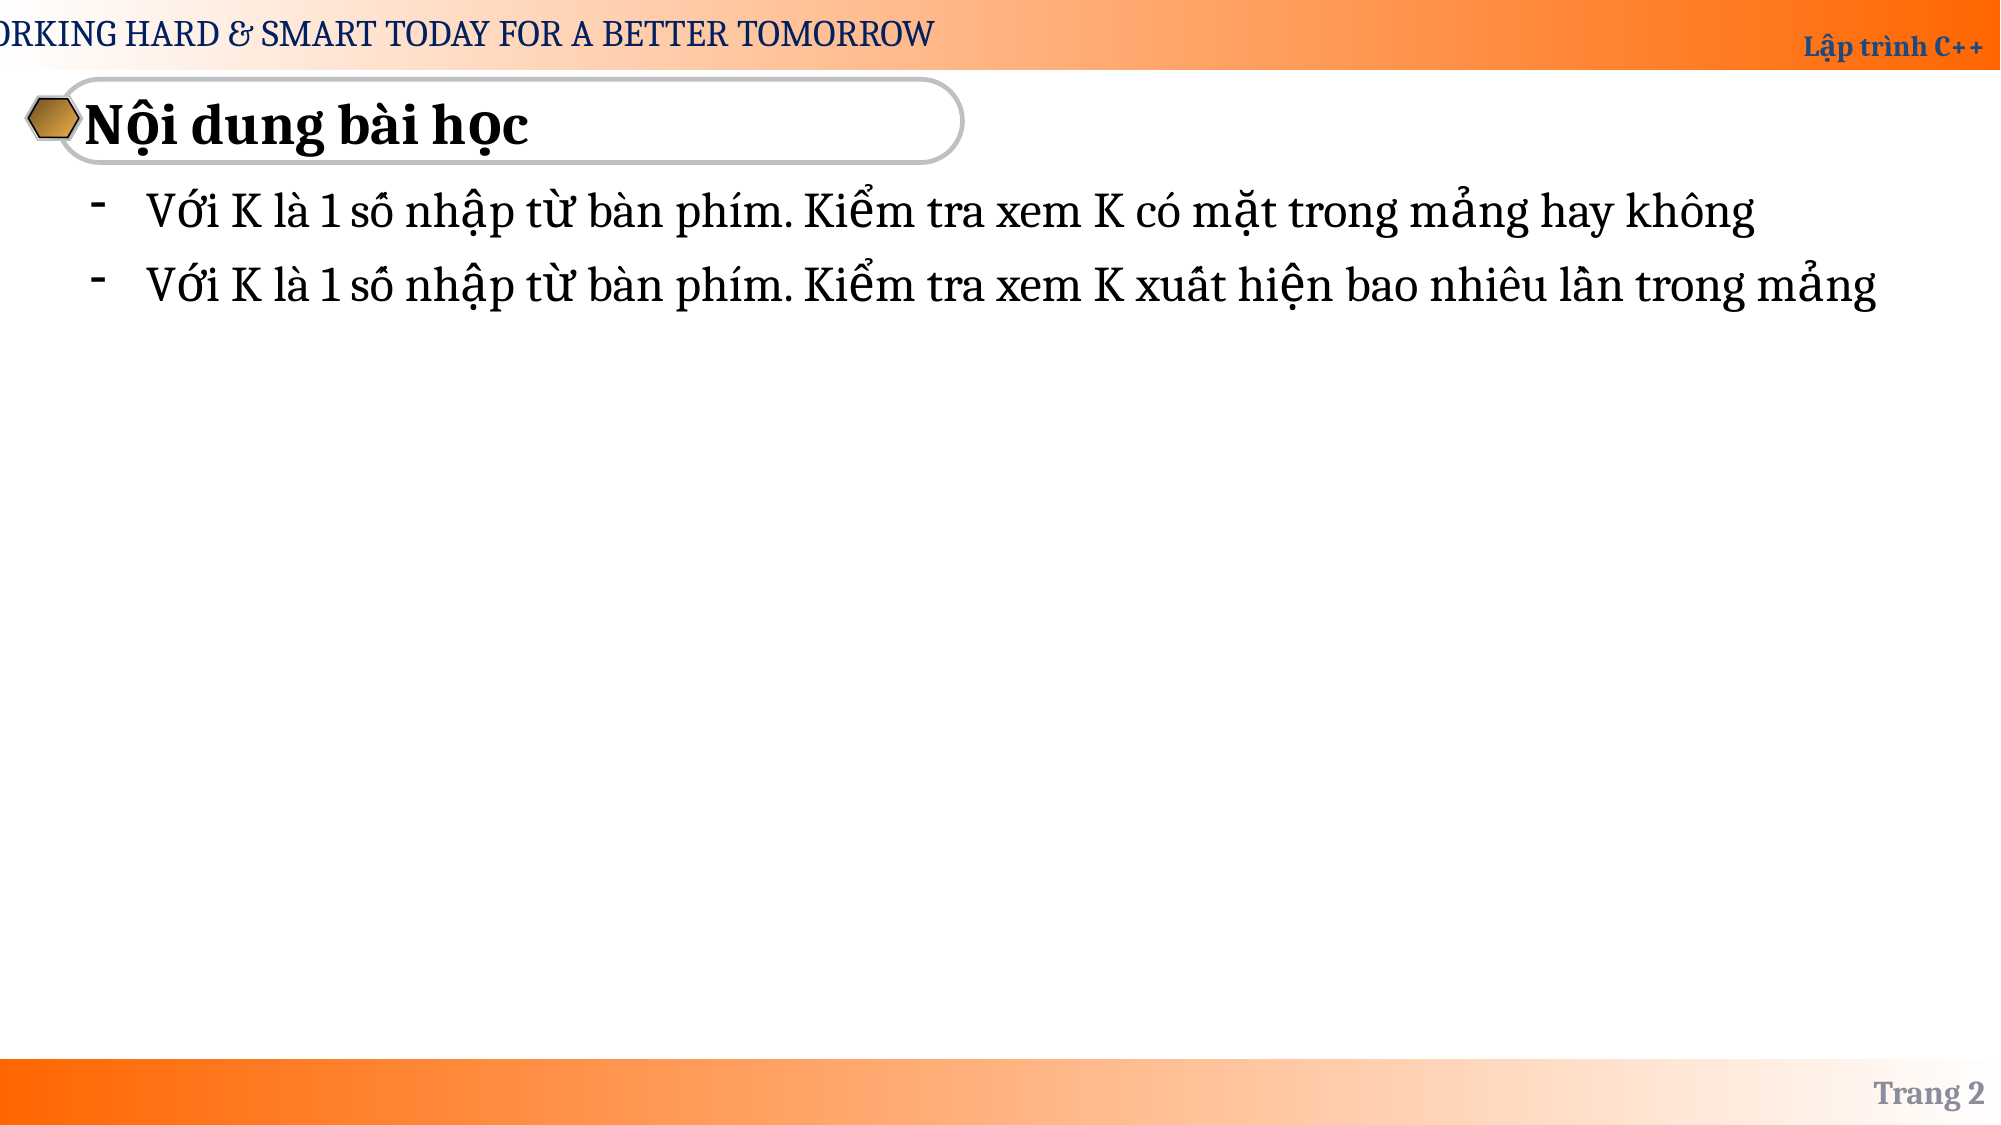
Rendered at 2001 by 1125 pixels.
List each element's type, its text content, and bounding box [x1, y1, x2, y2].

text_box Với K là 1 số nhập từ bàn phím. Kiểm tra xem K có mặt trong mảng hay không Với K là 1 số nhập từ bàn phím. Kiểm tra xem K xuất hiện bao nhiêu lần trong mảng [75, 176, 1925, 1038]
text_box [24, 78, 963, 163]
slide_number Trang 2 [1609, 0, 1613, 70]
slide_number Trang 2 [1533, 1060, 2000, 1121]
